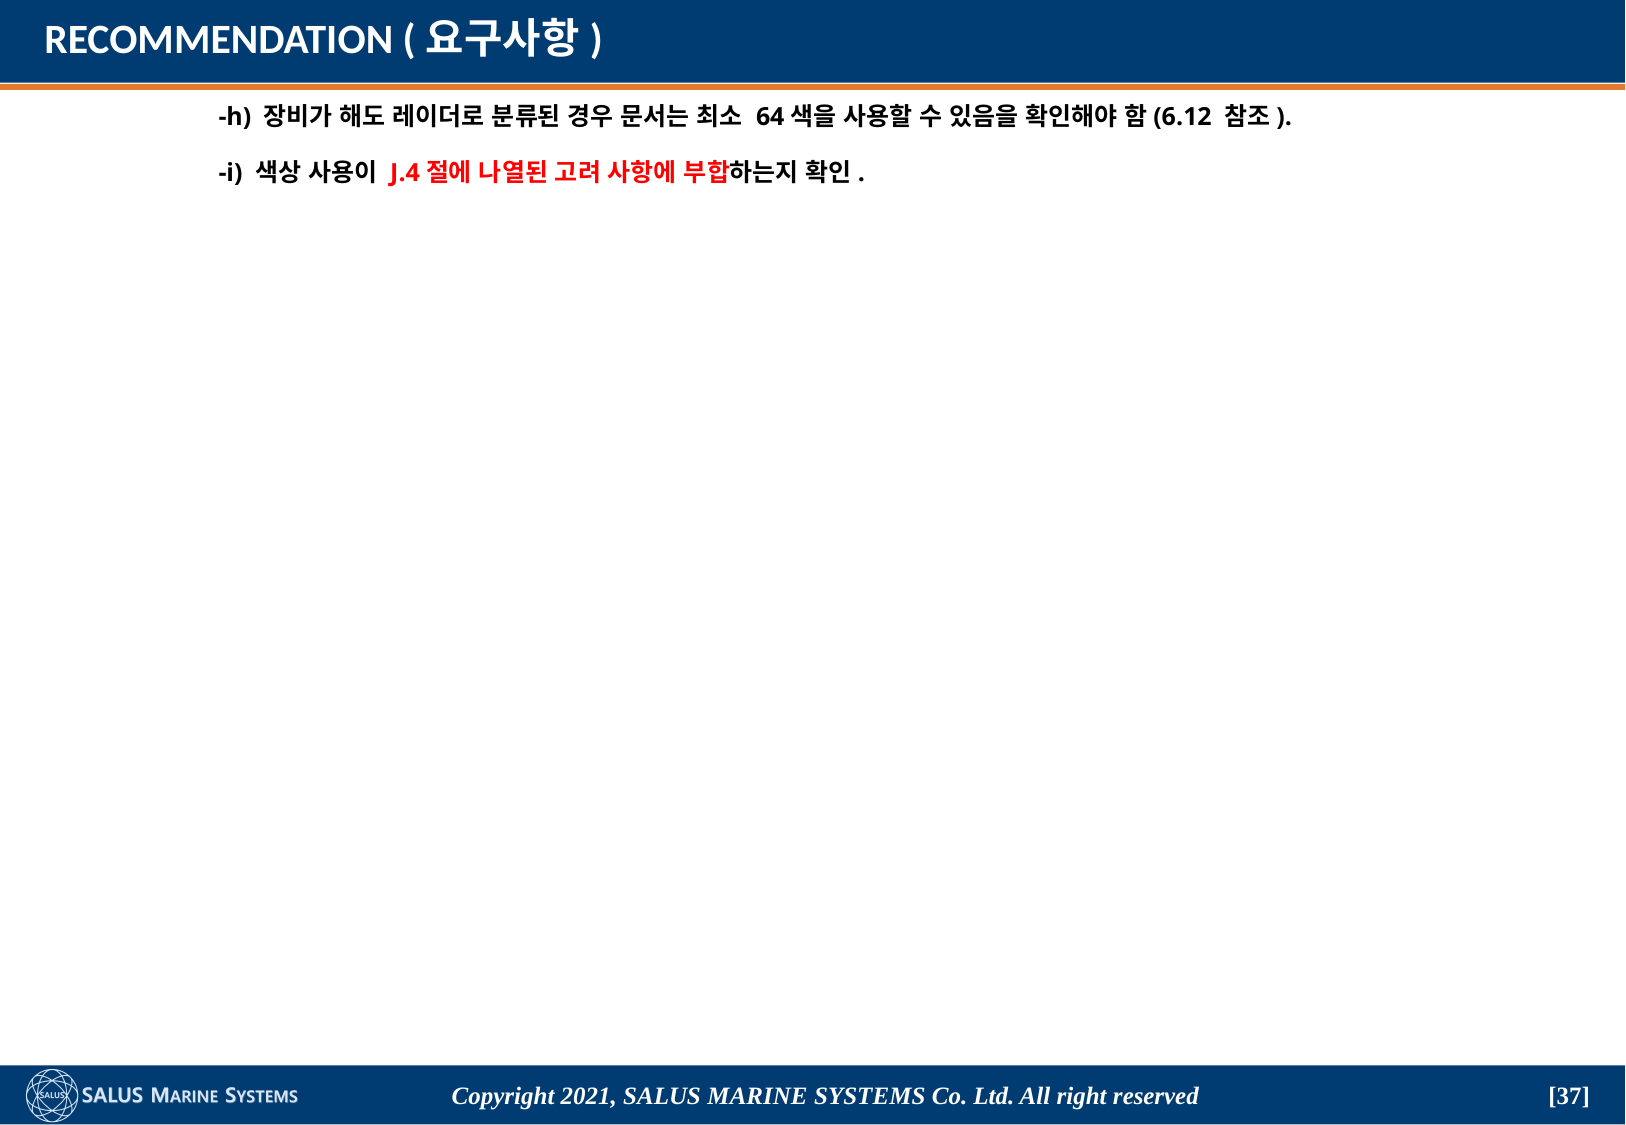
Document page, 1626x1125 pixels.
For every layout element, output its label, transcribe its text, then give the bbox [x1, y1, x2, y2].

title RECOMMENDATION (요구사항) [0, 0, 1625, 81]
list -h) 장비가 해도 레이더로 분류된 경우 문서는 최소 64색을 사용할 수 있음을 확인해야 함(6.12 참조). -i) 색상 사용이 J.4절에 나열된 고려 사항에 부합하는지 확인. [0, 81, 1625, 1055]
slide_number [37] [1513, 1065, 1625, 1125]
footer Copyright 2021, SALUS Marine Systems Co. Ltd. All right reserved [25, 1065, 1513, 1125]
